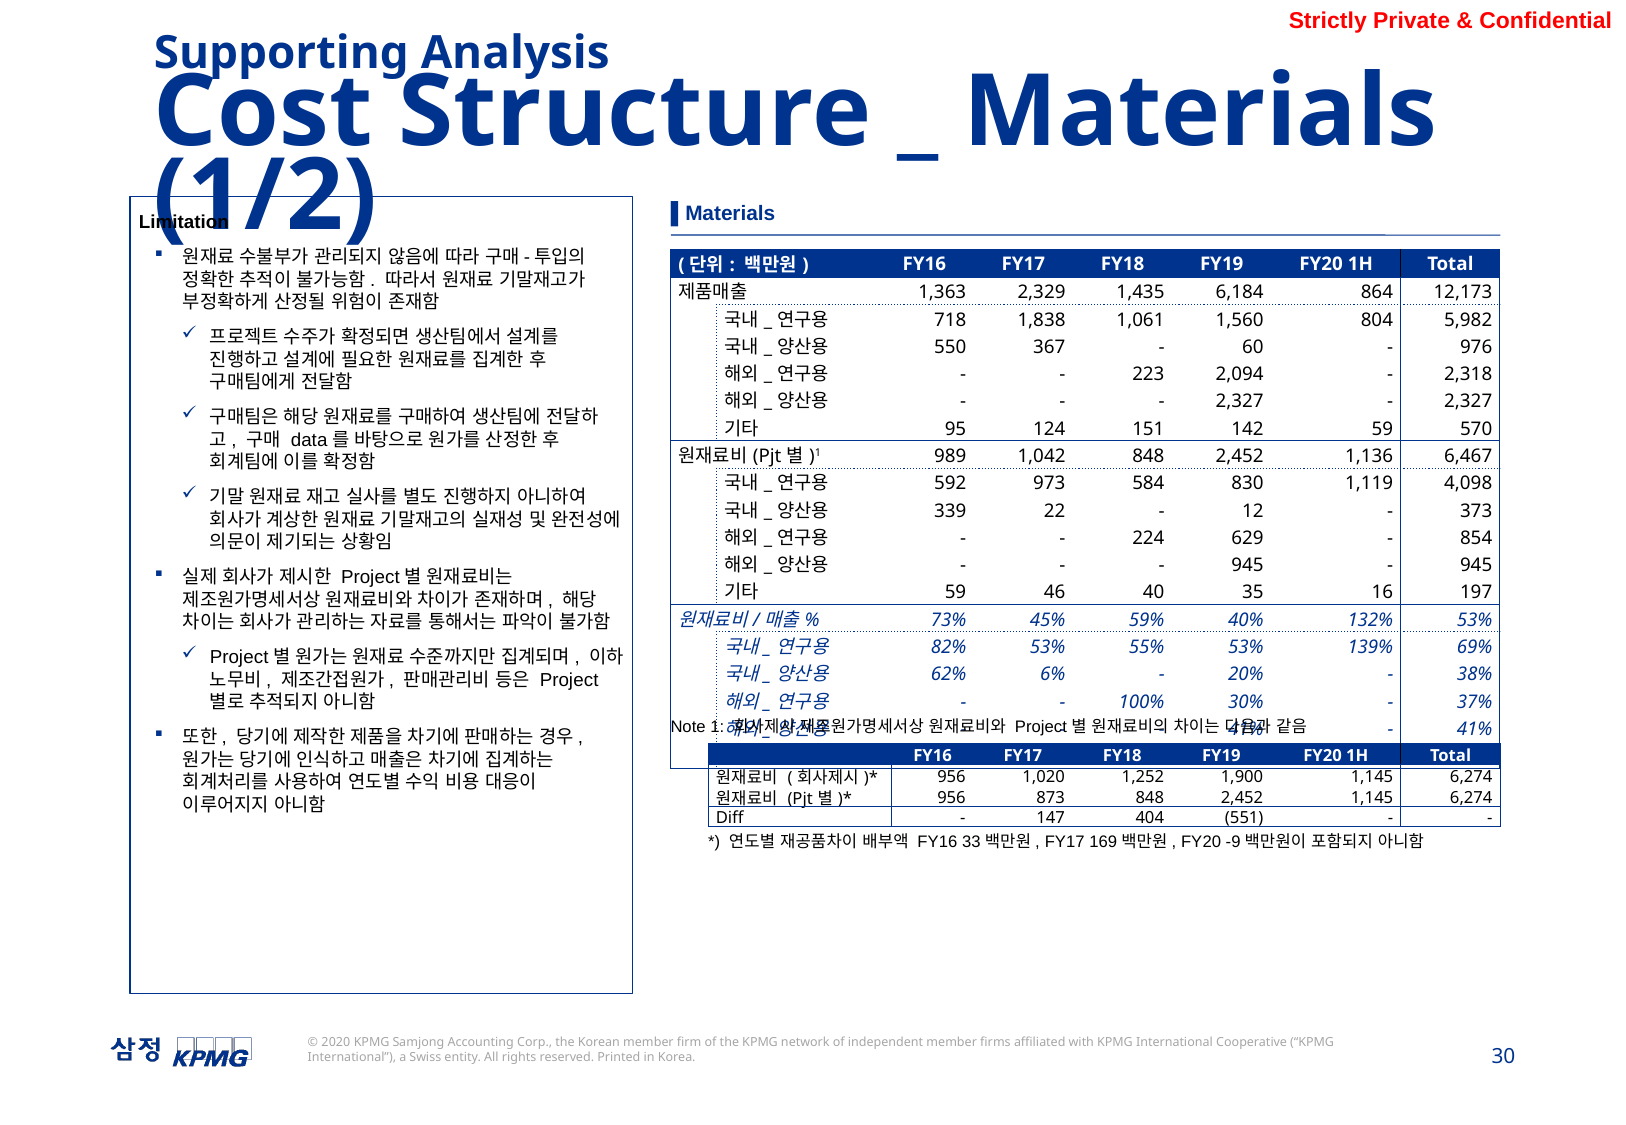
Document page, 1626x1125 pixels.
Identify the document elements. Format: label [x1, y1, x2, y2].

table_cell [1401, 807, 1500, 826]
table_cell [1401, 737, 1499, 743]
table_cell [709, 807, 891, 826]
table_header [1401, 744, 1500, 764]
table_cell [1401, 441, 1499, 604]
text_box [139, 30, 1549, 240]
table_header [671, 250, 1400, 277]
table_cell [709, 765, 891, 806]
table_cell [671, 605, 1400, 716]
table_cell [892, 765, 1400, 806]
picture [108, 1035, 254, 1068]
text_box [129, 196, 633, 994]
text_box [670, 716, 1505, 737]
table_header [709, 744, 1400, 764]
text_box [708, 831, 1542, 852]
table_cell [1401, 278, 1499, 440]
table_cell [671, 278, 1400, 440]
table_cell [892, 807, 1400, 826]
table_cell [1401, 605, 1499, 716]
table_header [1401, 250, 1499, 277]
table_cell [671, 737, 1400, 768]
table_cell [1401, 765, 1500, 806]
table_cell [671, 441, 1400, 604]
